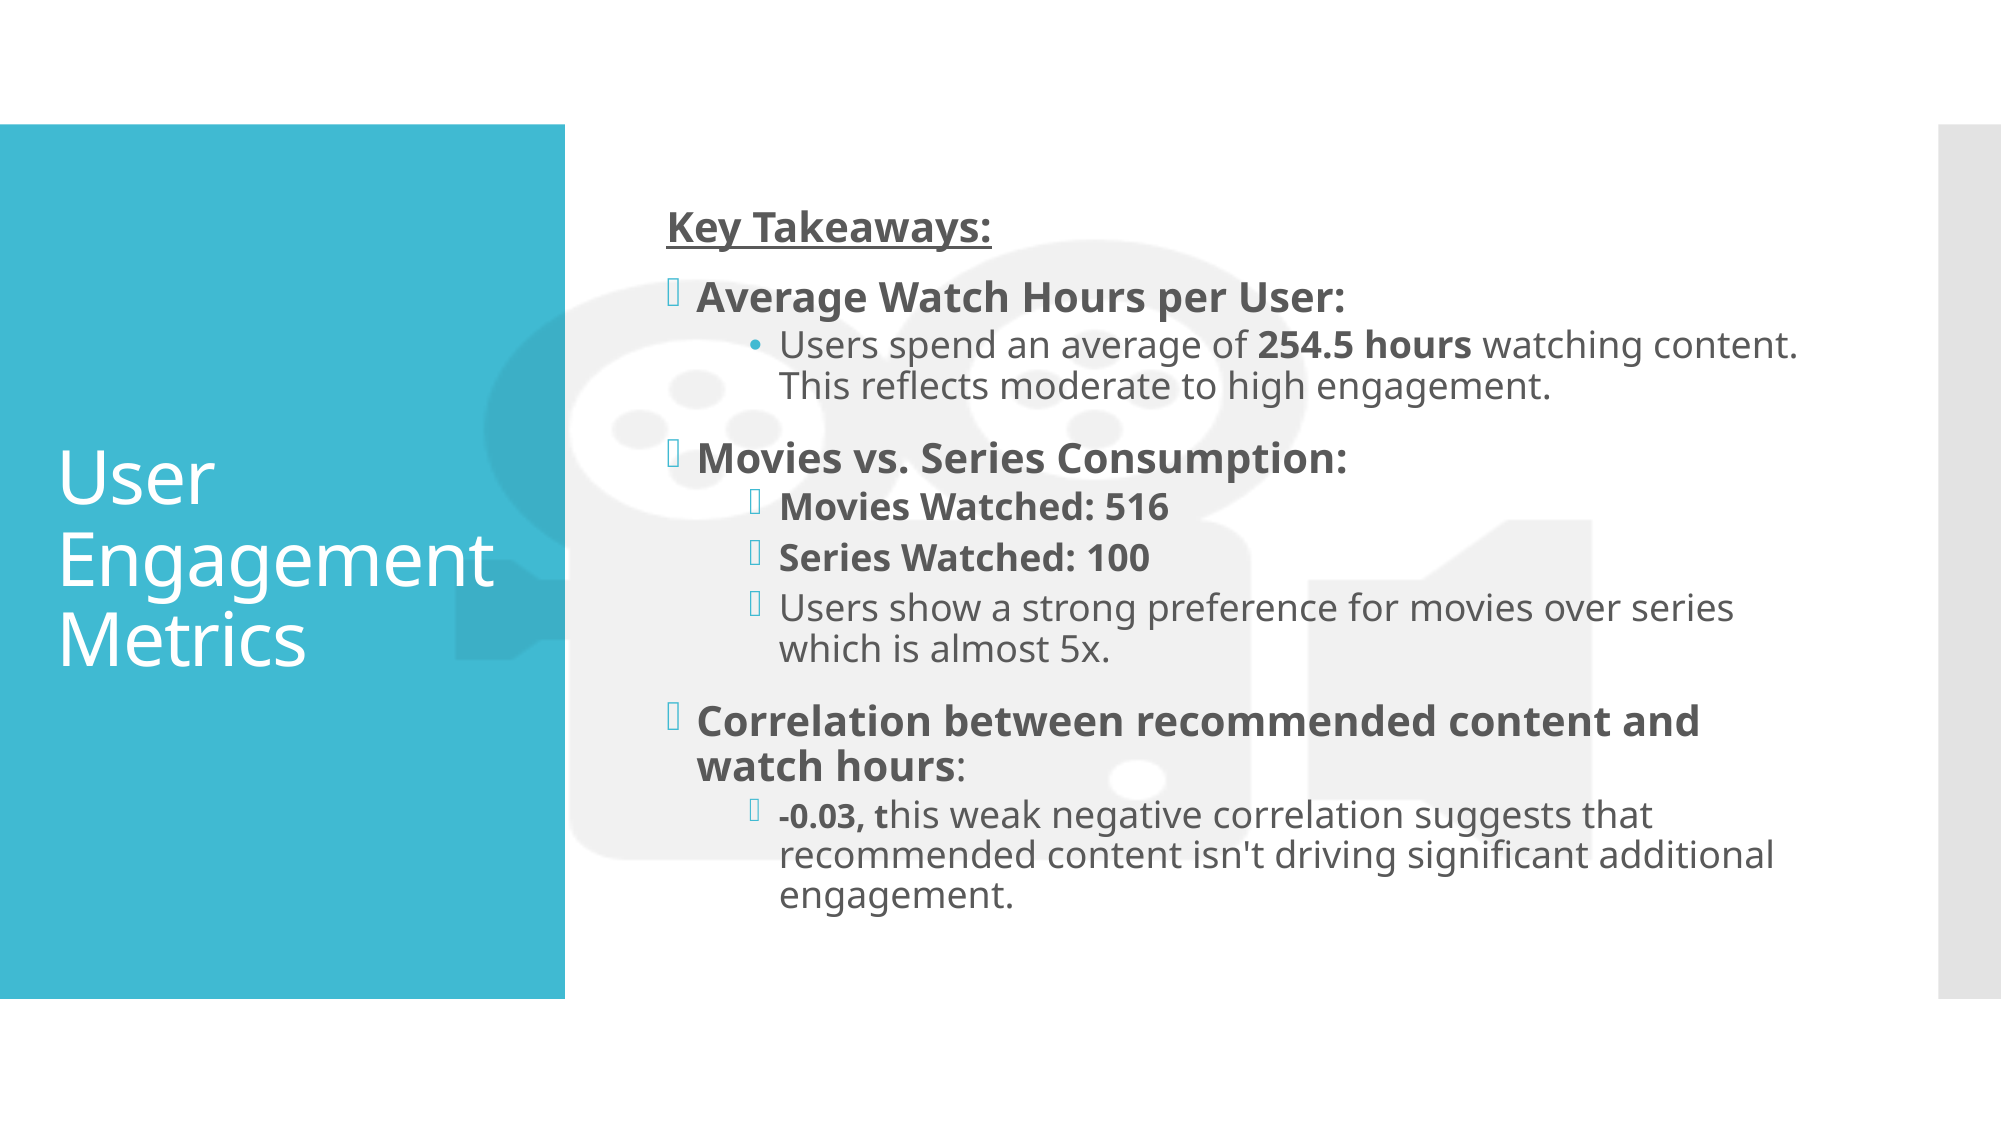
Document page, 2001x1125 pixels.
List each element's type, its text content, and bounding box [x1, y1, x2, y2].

title User Engagement Metrics [41, 184, 343, 940]
list Key Takeaways: Average Watch Hours per User: Users spend an average of 254.5 hours watching content. This reflects moderate to high engagement. Movies vs. Series Consumption: Movies Watched: 516 Series Watched: 100 Users show a strong preference for movies over series which is almost 5x. Correlation between recommended content and watch hours: -0.03, this weak negative correlation suggests that recommended content isn't driving significant additional engagement. [1708, 203, 1852, 920]
picture [343, 69, 1708, 1032]
